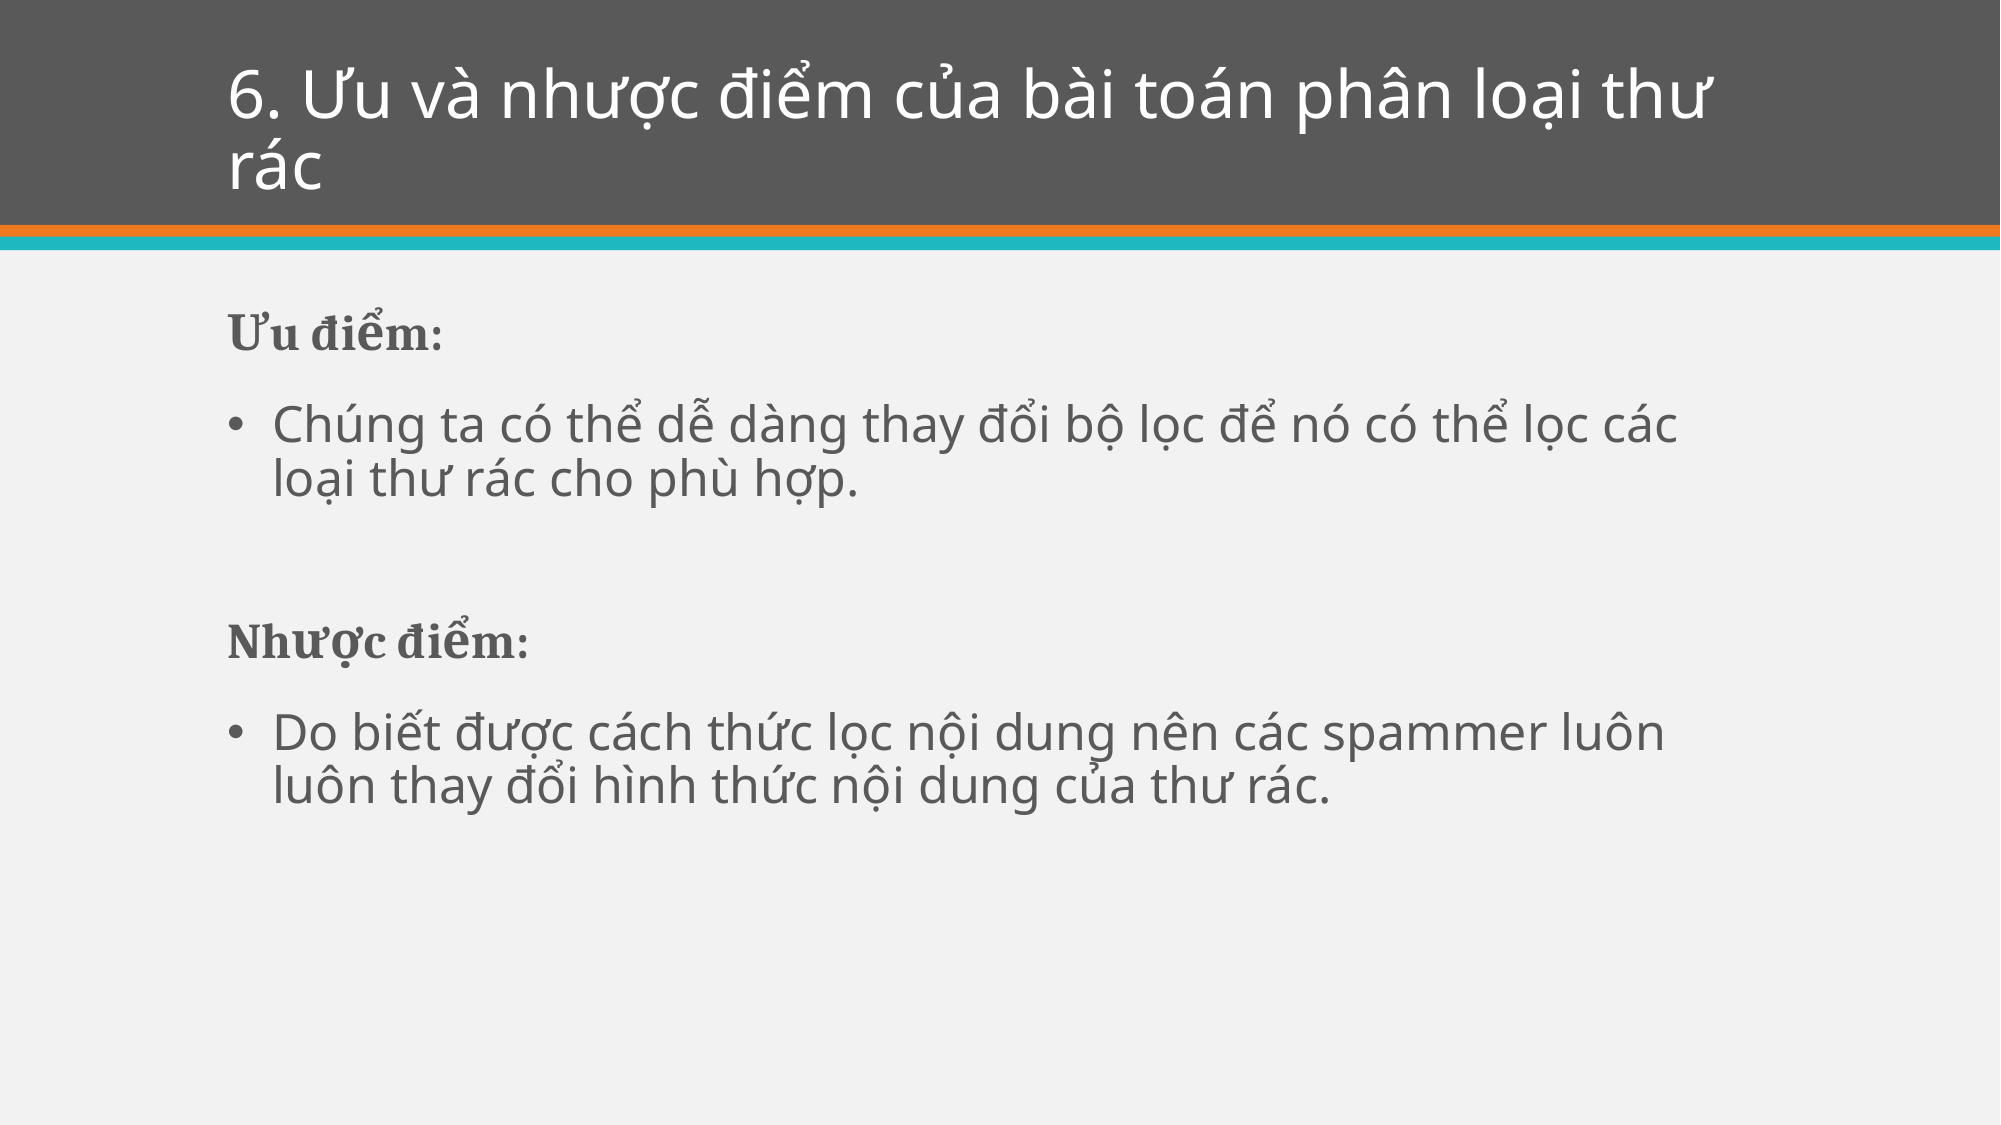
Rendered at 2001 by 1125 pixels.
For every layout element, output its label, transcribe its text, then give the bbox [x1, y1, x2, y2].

text_box Ưu điểm: Chúng ta có thể dễ dàng thay đổi bộ lọc để nó có thể lọc các loại thư rác cho phù hợp. [212, 299, 1788, 520]
text_box Nhược điểm: Do biết được cách thức lọc nội dung nên các spammer luôn luôn thay đổi hình thức nội dung của thư rác. [212, 608, 1788, 828]
title 6. Ưu và nhược điểm của bài toán phân loại thư rác [212, 41, 1788, 212]
